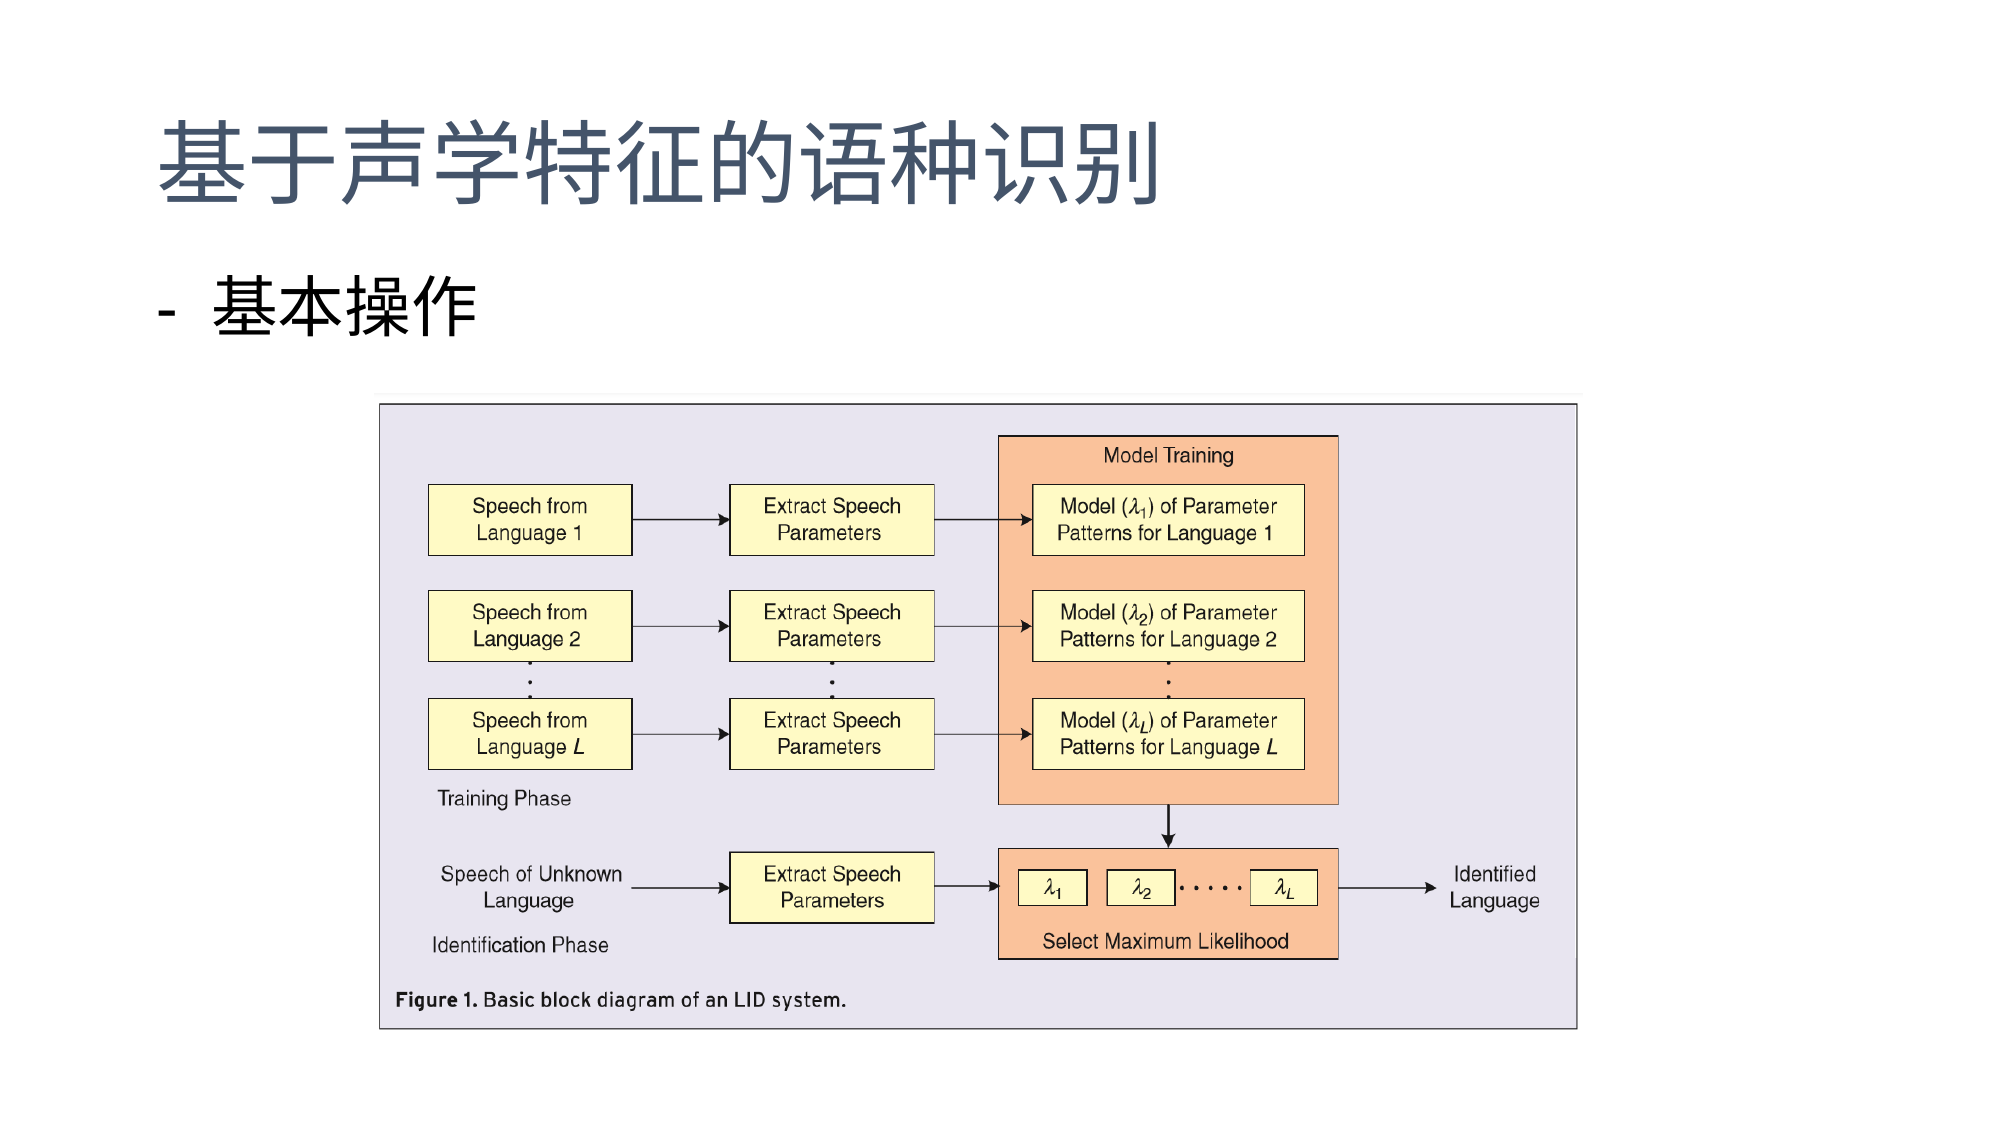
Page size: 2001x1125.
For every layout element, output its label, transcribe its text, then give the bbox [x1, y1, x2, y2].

title - 基本操作 [141, 263, 518, 357]
text_box 基于声学特征的语种识别 [141, 110, 1388, 225]
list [374, 393, 1583, 1030]
